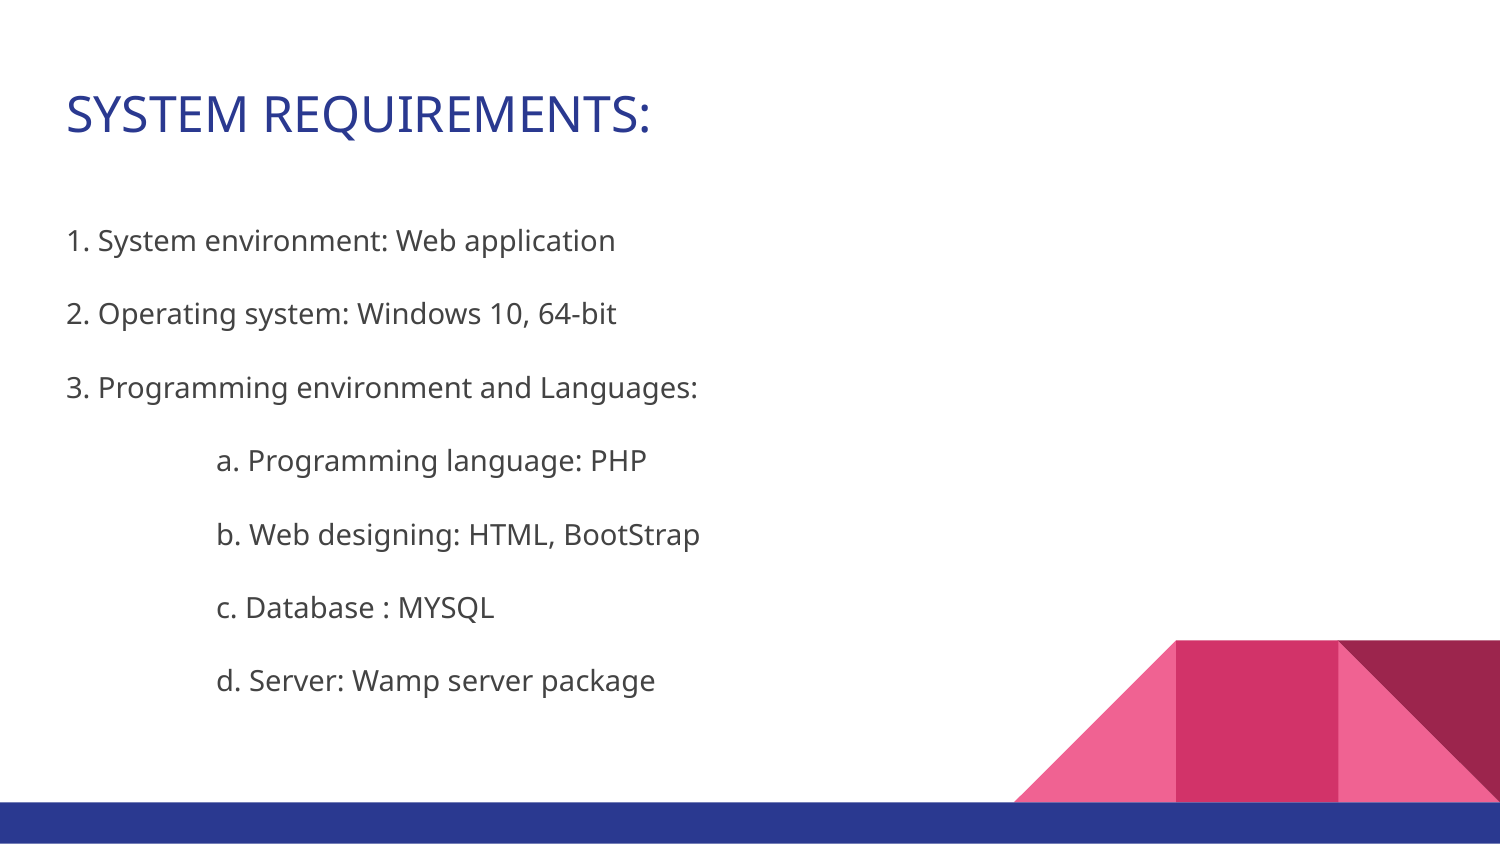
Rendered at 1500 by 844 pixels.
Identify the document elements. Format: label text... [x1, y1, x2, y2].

list 1. System environment: Web application 2. Operating system: Windows 10, 64-bit 3. Programming environment and Languages: a. Programming language: PHP b. Web designing: HTML, BootStrap c. Database : MYSQL d. Server: Wamp server package [51, 201, 1449, 750]
title SYSTEM REQUIREMENTS: [51, 67, 1449, 167]
